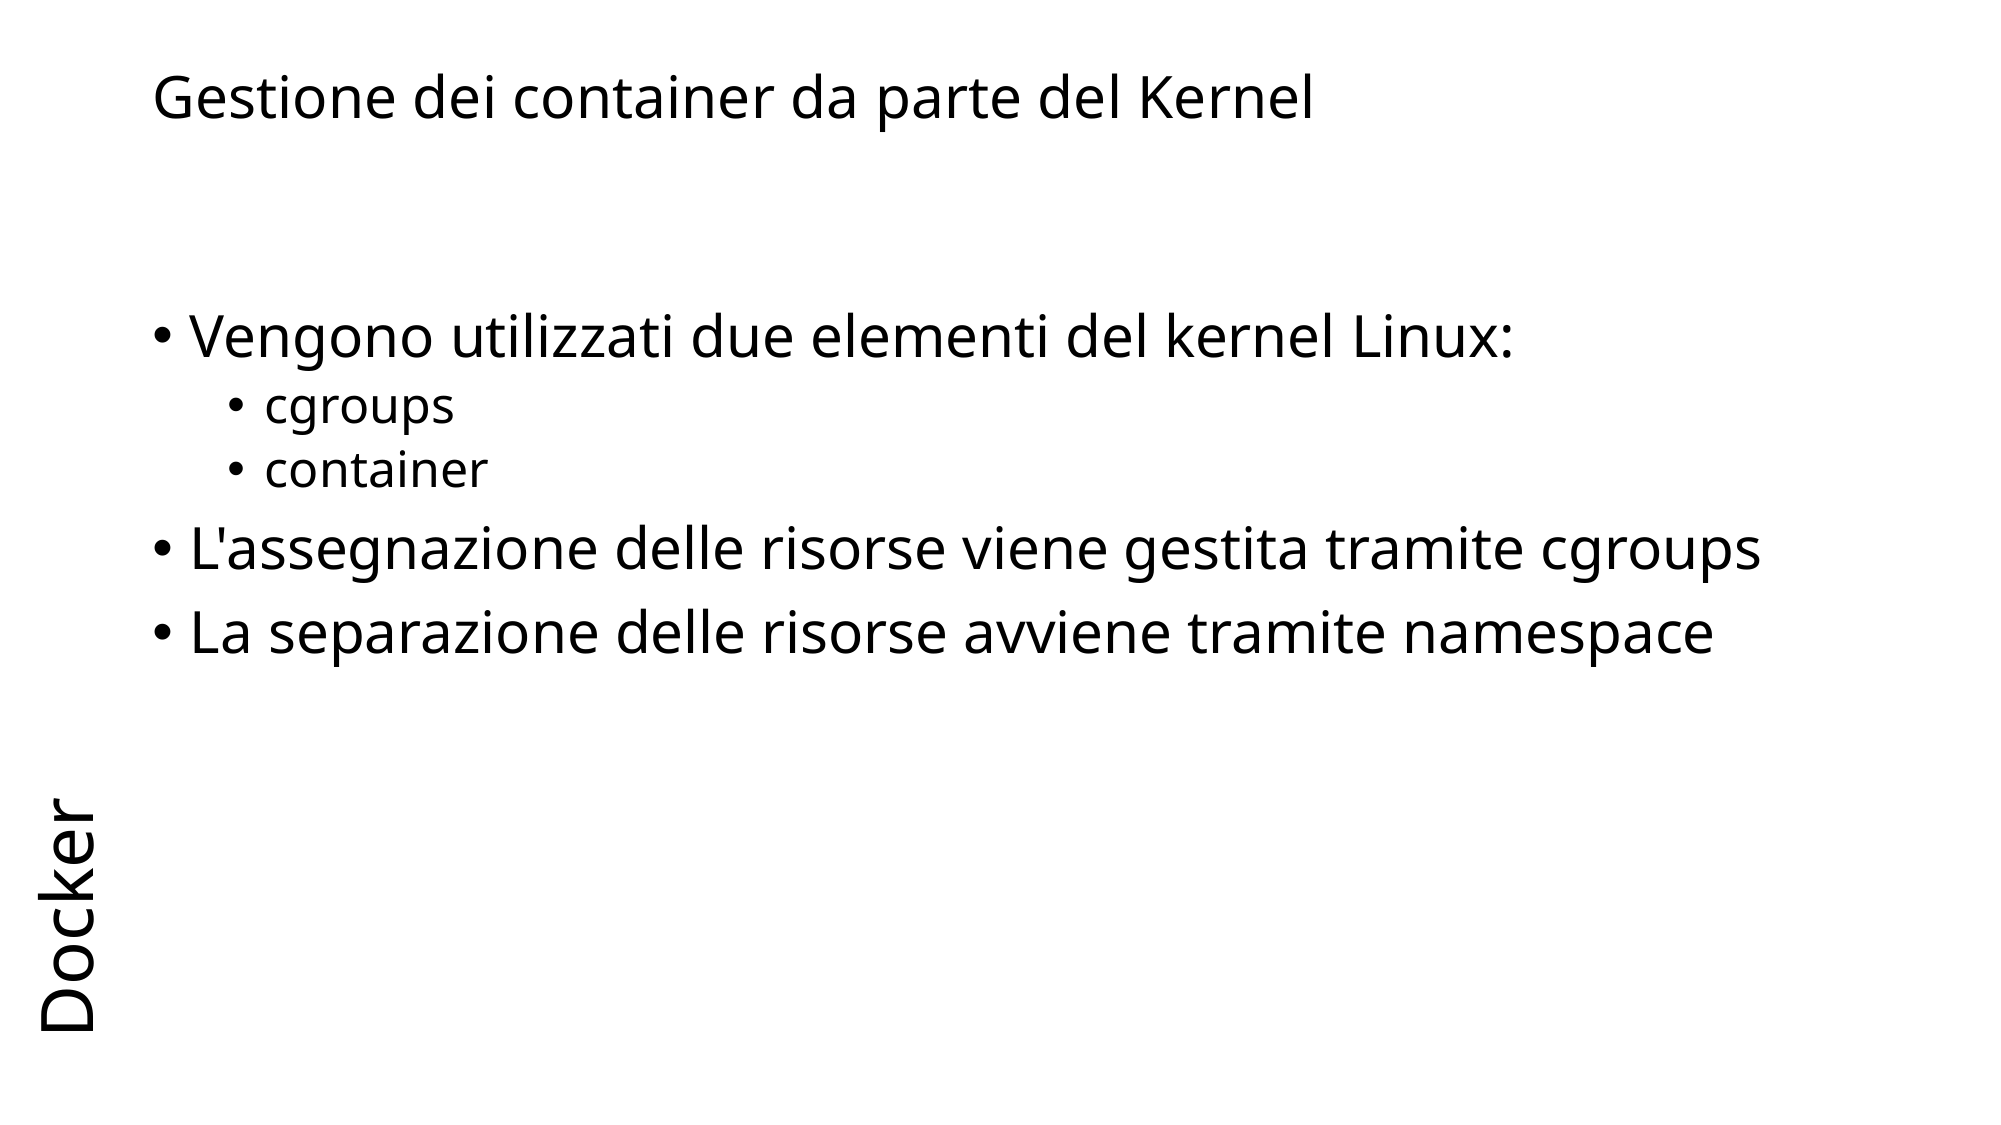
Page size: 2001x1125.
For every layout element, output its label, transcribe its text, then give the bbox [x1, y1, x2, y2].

title Gestione dei container da parte del Kernel [137, 59, 1863, 140]
text_box Docker [15, 79, 125, 1046]
list Vengono utilizzati due elementi del kernel Linux: cgroups container L'assegnazione delle risorse viene gestita tramite cgroups La separazione delle risorse avviene tramite namespace [137, 299, 1985, 1125]
